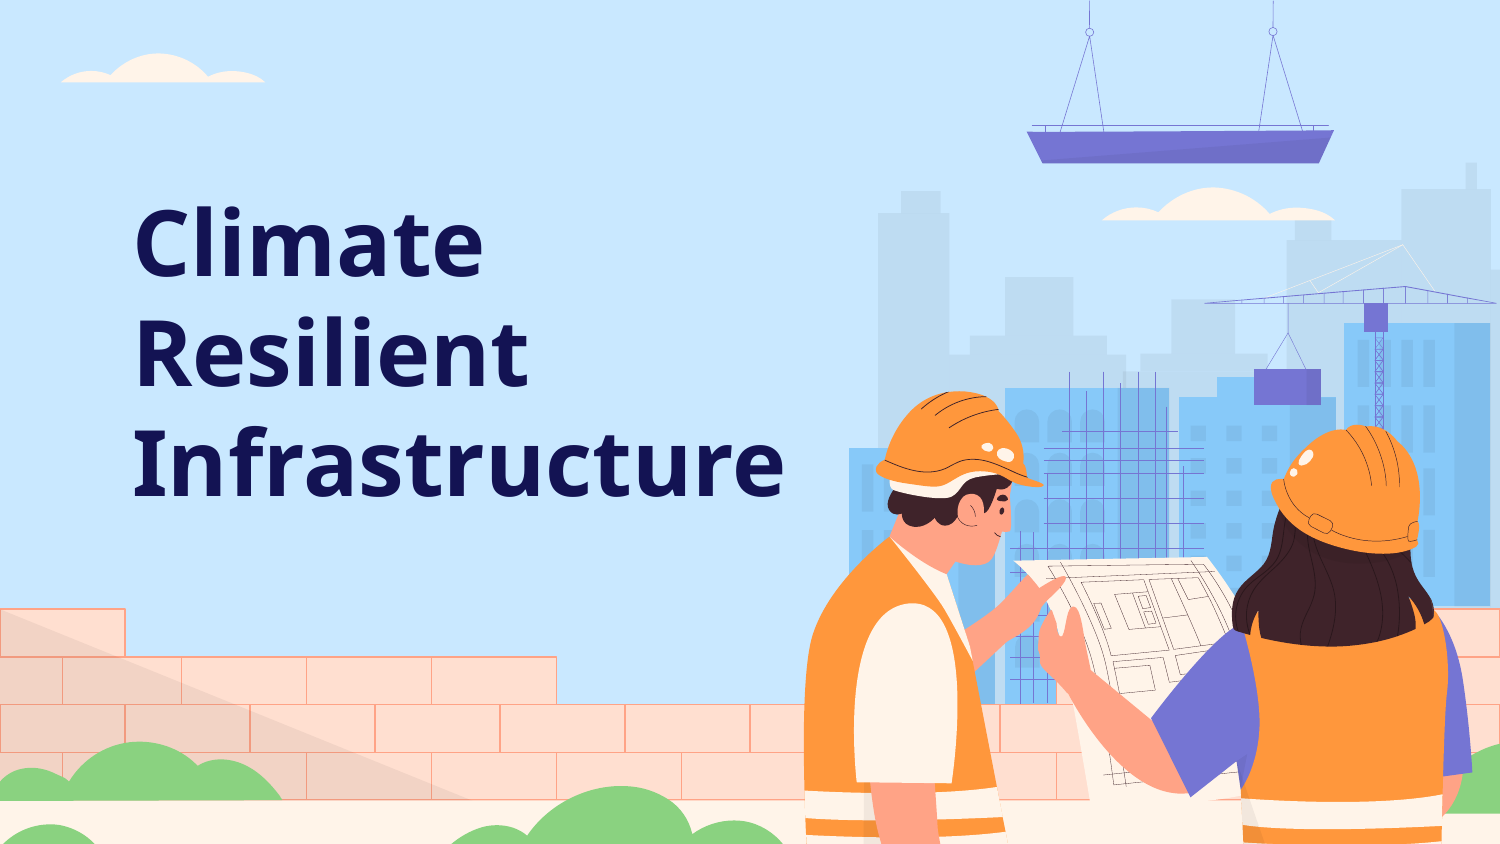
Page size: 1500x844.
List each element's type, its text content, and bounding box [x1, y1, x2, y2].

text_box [802, 390, 1473, 844]
title Climate Resilient Infrastructure [116, 115, 849, 530]
